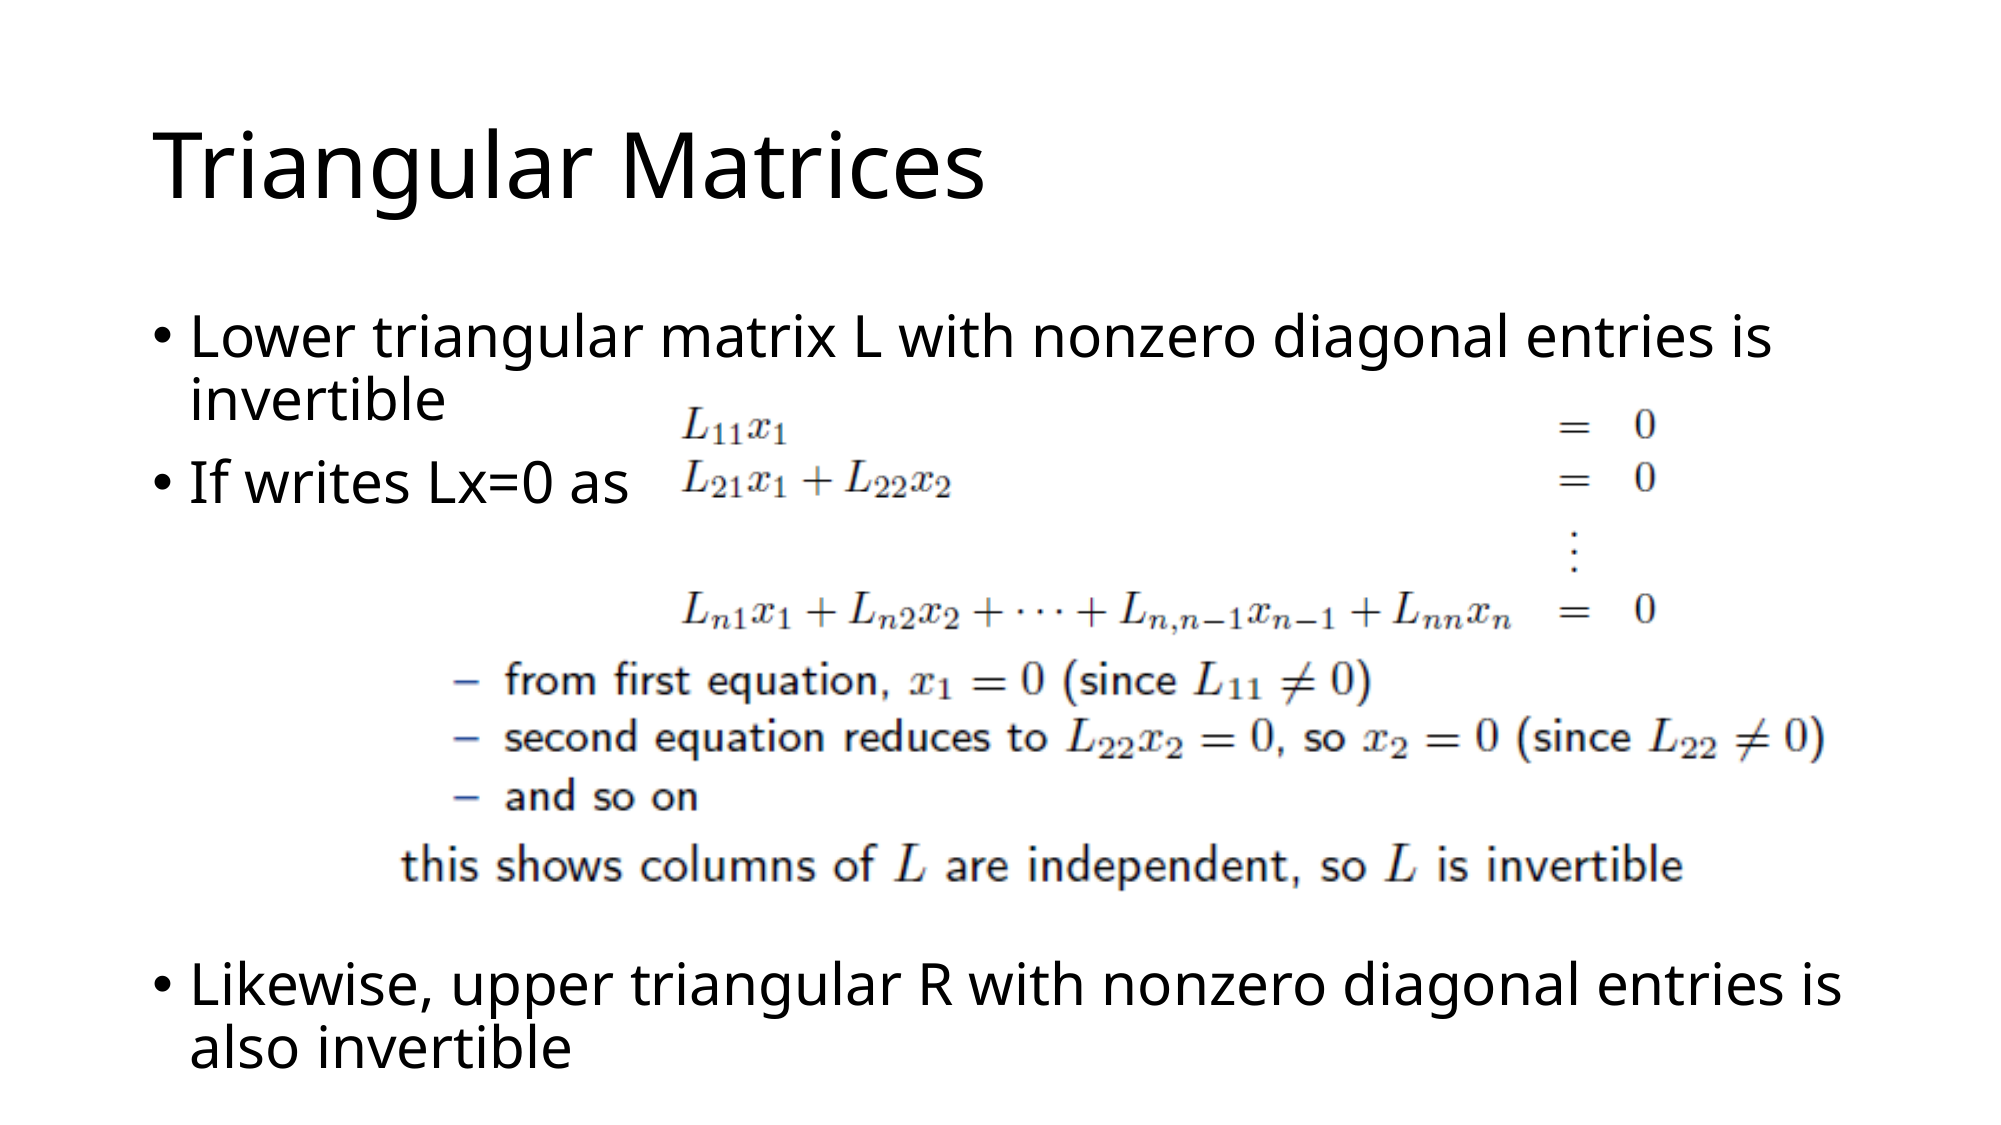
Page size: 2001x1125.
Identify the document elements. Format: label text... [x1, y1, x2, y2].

title Triangular Matrices [137, 59, 1863, 278]
picture [388, 386, 1841, 905]
list Lower triangular matrix L with nonzero diagonal entries is invertible If writes Lx=0 as Likewise, upper triangular R with nonzero diagonal entries is also invertible [137, 299, 1863, 1125]
